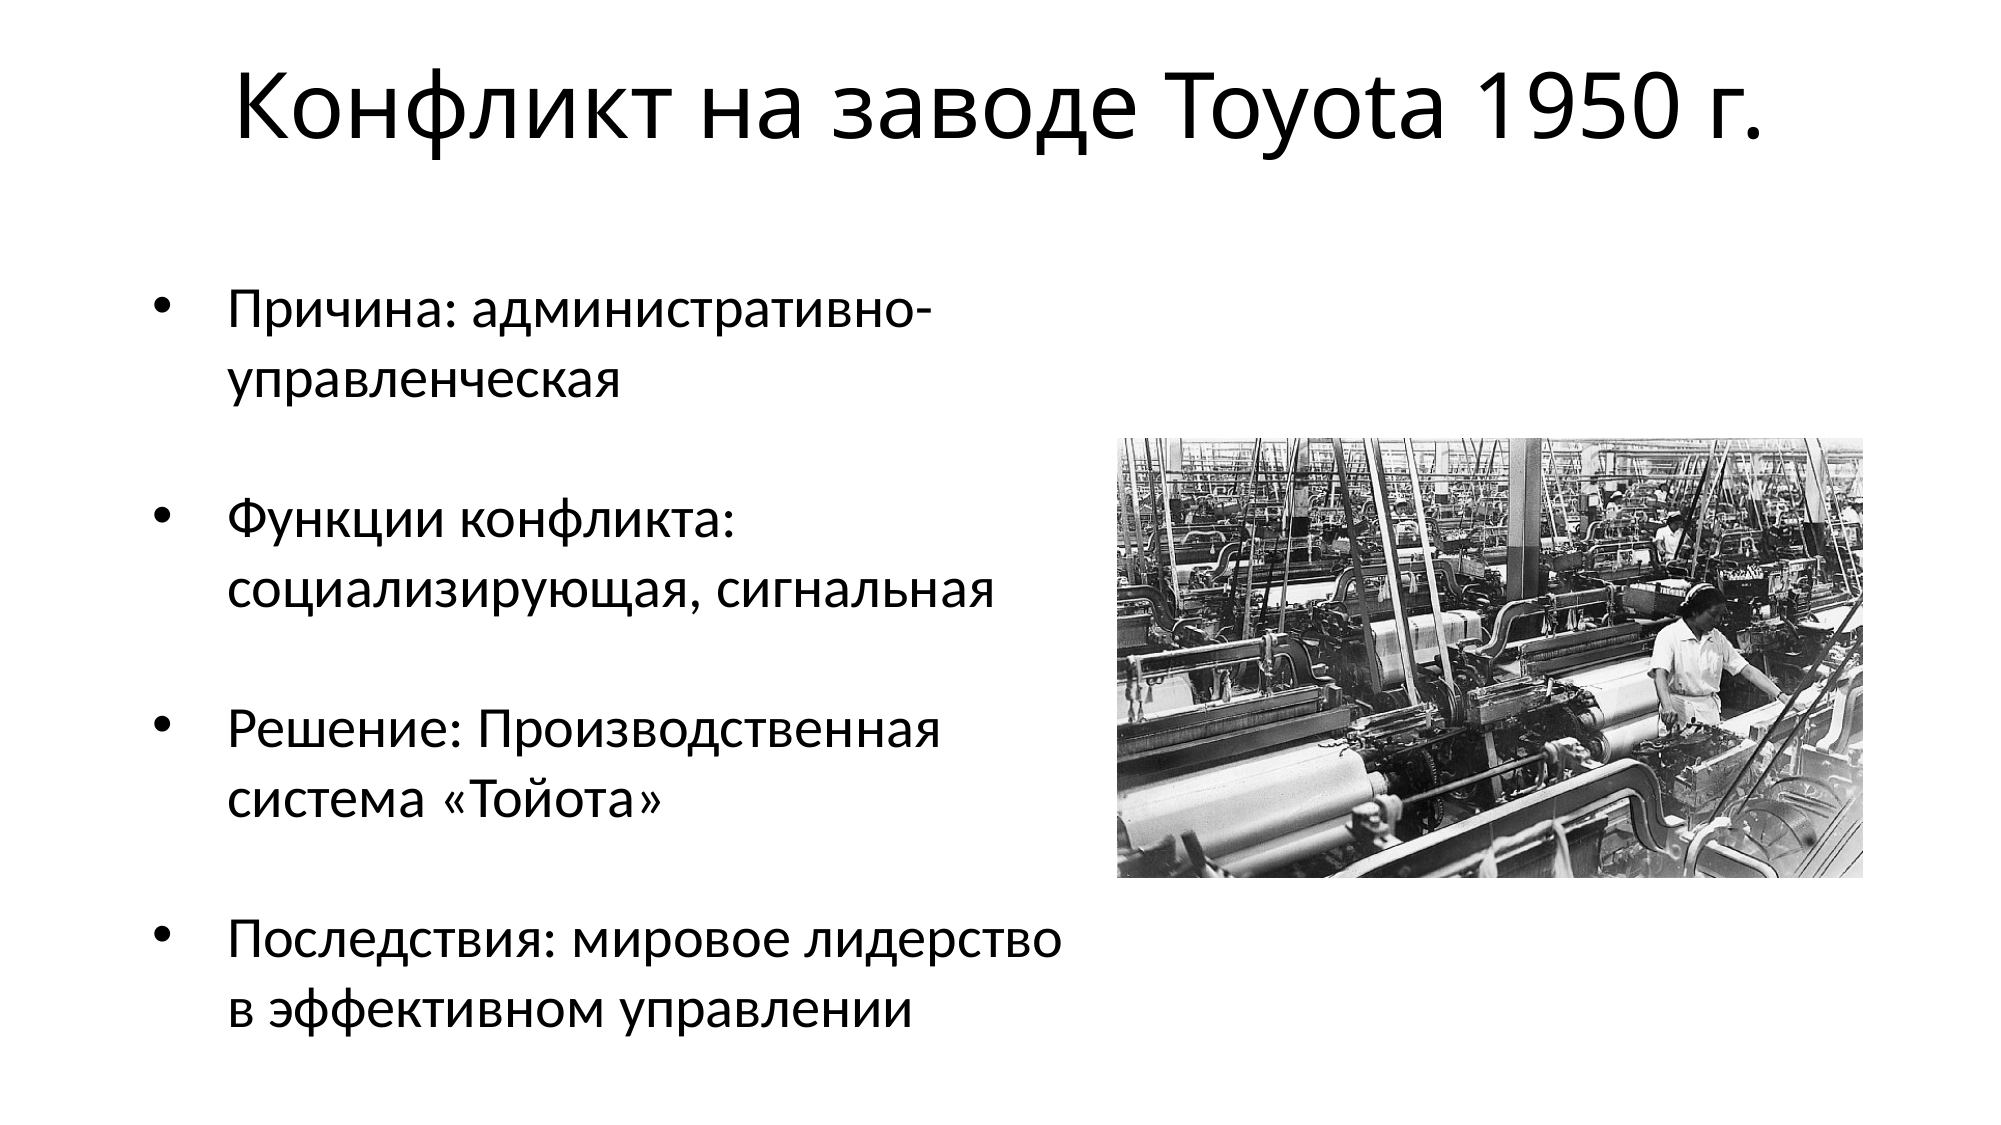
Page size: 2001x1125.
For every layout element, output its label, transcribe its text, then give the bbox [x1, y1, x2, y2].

picture [1117, 438, 1863, 878]
title Конфликт на заводе Toyota 1950 г. [137, 0, 1863, 218]
text_box Причина: административно-управленческая Функции конфликта: социализирующая, сигнальная Решение: Производственная система «Тойота» Последствия: мировое лидерство в эффективном управлении [137, 261, 1118, 1047]
